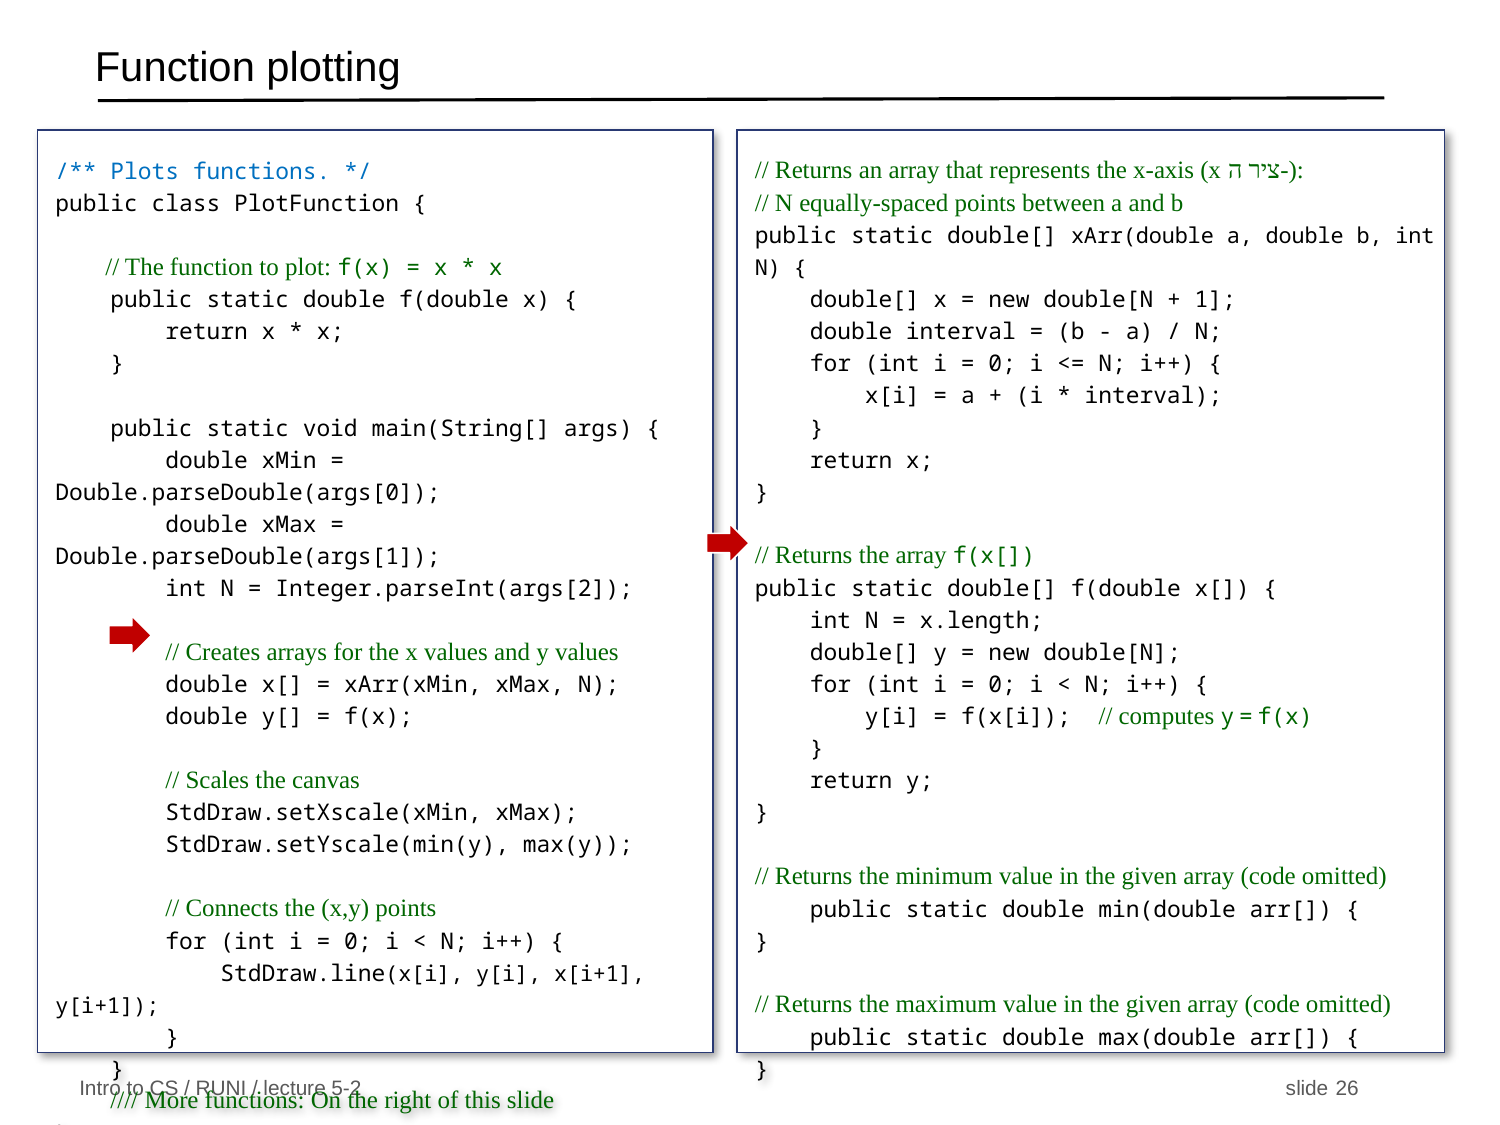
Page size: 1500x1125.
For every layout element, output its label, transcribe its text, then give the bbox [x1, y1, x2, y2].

title Function plotting [79, 33, 1371, 109]
text_box [108, 615, 152, 655]
text_box /** Plots functions. */ public class PlotFunction { // The function to plot: f(x) = x * x public static double f(double x) { return x * x; } public static void main(String[] args) { double xMin = Double.parseDouble(args[0]); double xMax = Double.parseDouble(args[1]); int N = Integer.parseInt(args[2]); // Creates arrays for the x values and y values double x[] = xArr(xMin, xMax, N); double y[] = f(x); // Scales the canvas StdDraw.setXscale(xMin, xMax); StdDraw.setYscale(min(y), max(y)); // Connects the (x,y) points for (int i = 0; i < N; i++) { StdDraw.line(x[i], y[i], x[i+1], y[i+1]); } } //// More functions: On the right of this slide } [37, 130, 713, 1053]
text_box // Returns an array that represents the x-axis (x ציר ה-): // N equally-spaced points between a and b public static double[] xArr(double a, double b, int N) { double[] x = new double[N + 1]; double interval = (b - a) / N; for (int i = 0; i <= N; i++) { x[i] = a + (i * interval); } return x; } // Returns the array f(x[]) public static double[] f(double x[]) { int N = x.length; double[] y = new double[N]; for (int i = 0; i < N; i++) { y[i] = f(x[i]); // computes y = f(x) } return y; } // Returns the minimum value in the given array (code omitted) public static double min(double arr[]) { } // Returns the maximum value in the given array (code omitted) public static double max(double arr[]) { } } [737, 130, 1445, 1053]
text_box [706, 523, 750, 563]
